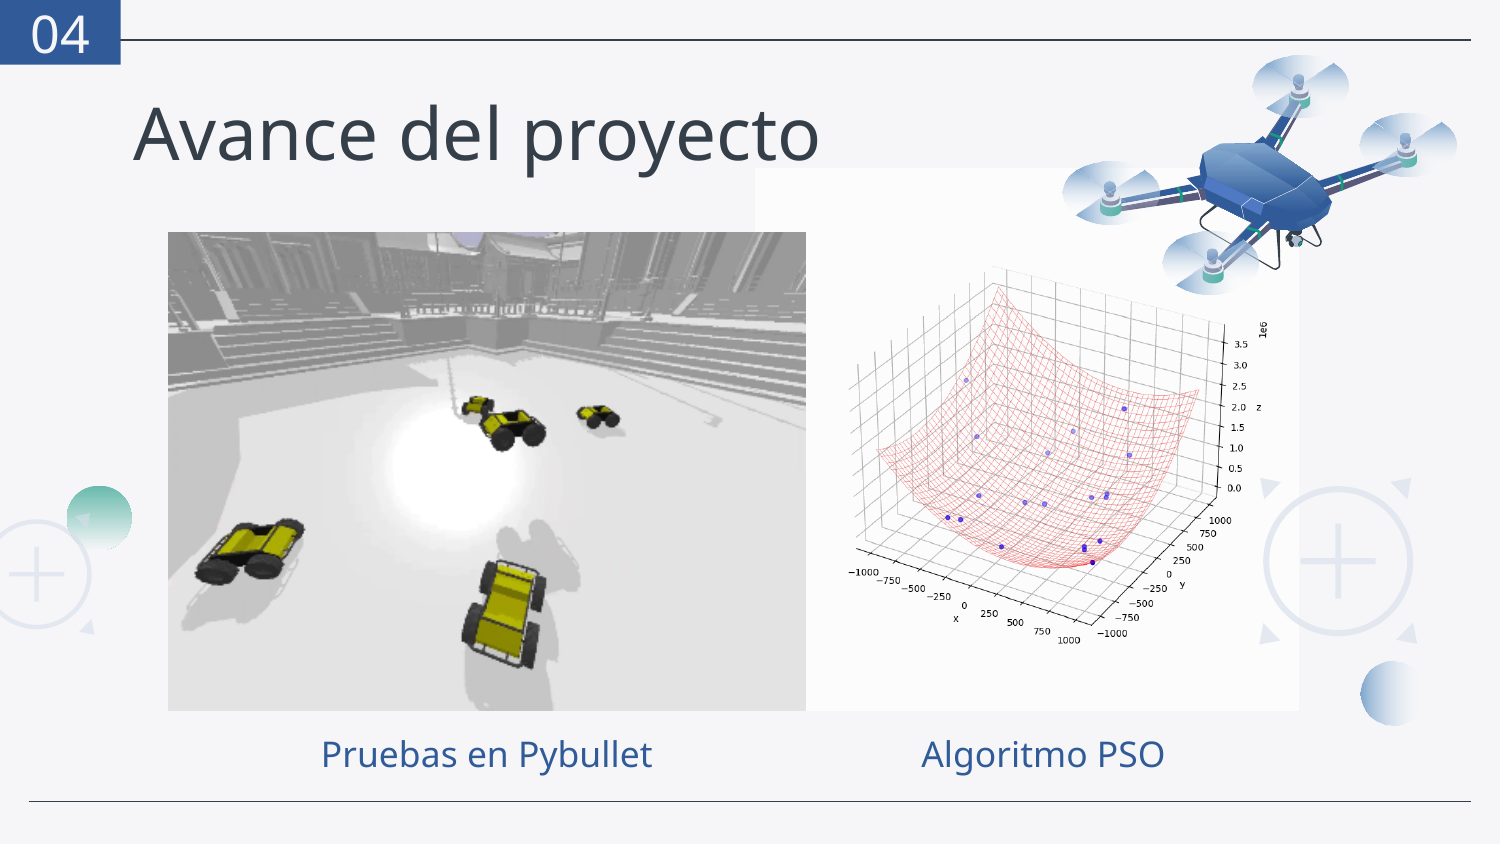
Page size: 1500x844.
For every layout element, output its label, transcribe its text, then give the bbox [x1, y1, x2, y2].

text_box 04 [0, 0, 121, 65]
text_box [1057, 54, 1462, 295]
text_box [1259, 477, 1426, 726]
subtitle Pruebas en Pybullet [168, 725, 788, 790]
subtitle Algoritmo PSO [788, 725, 1299, 790]
title Avance del proyecto [118, 72, 1052, 167]
picture [167, 167, 1299, 712]
